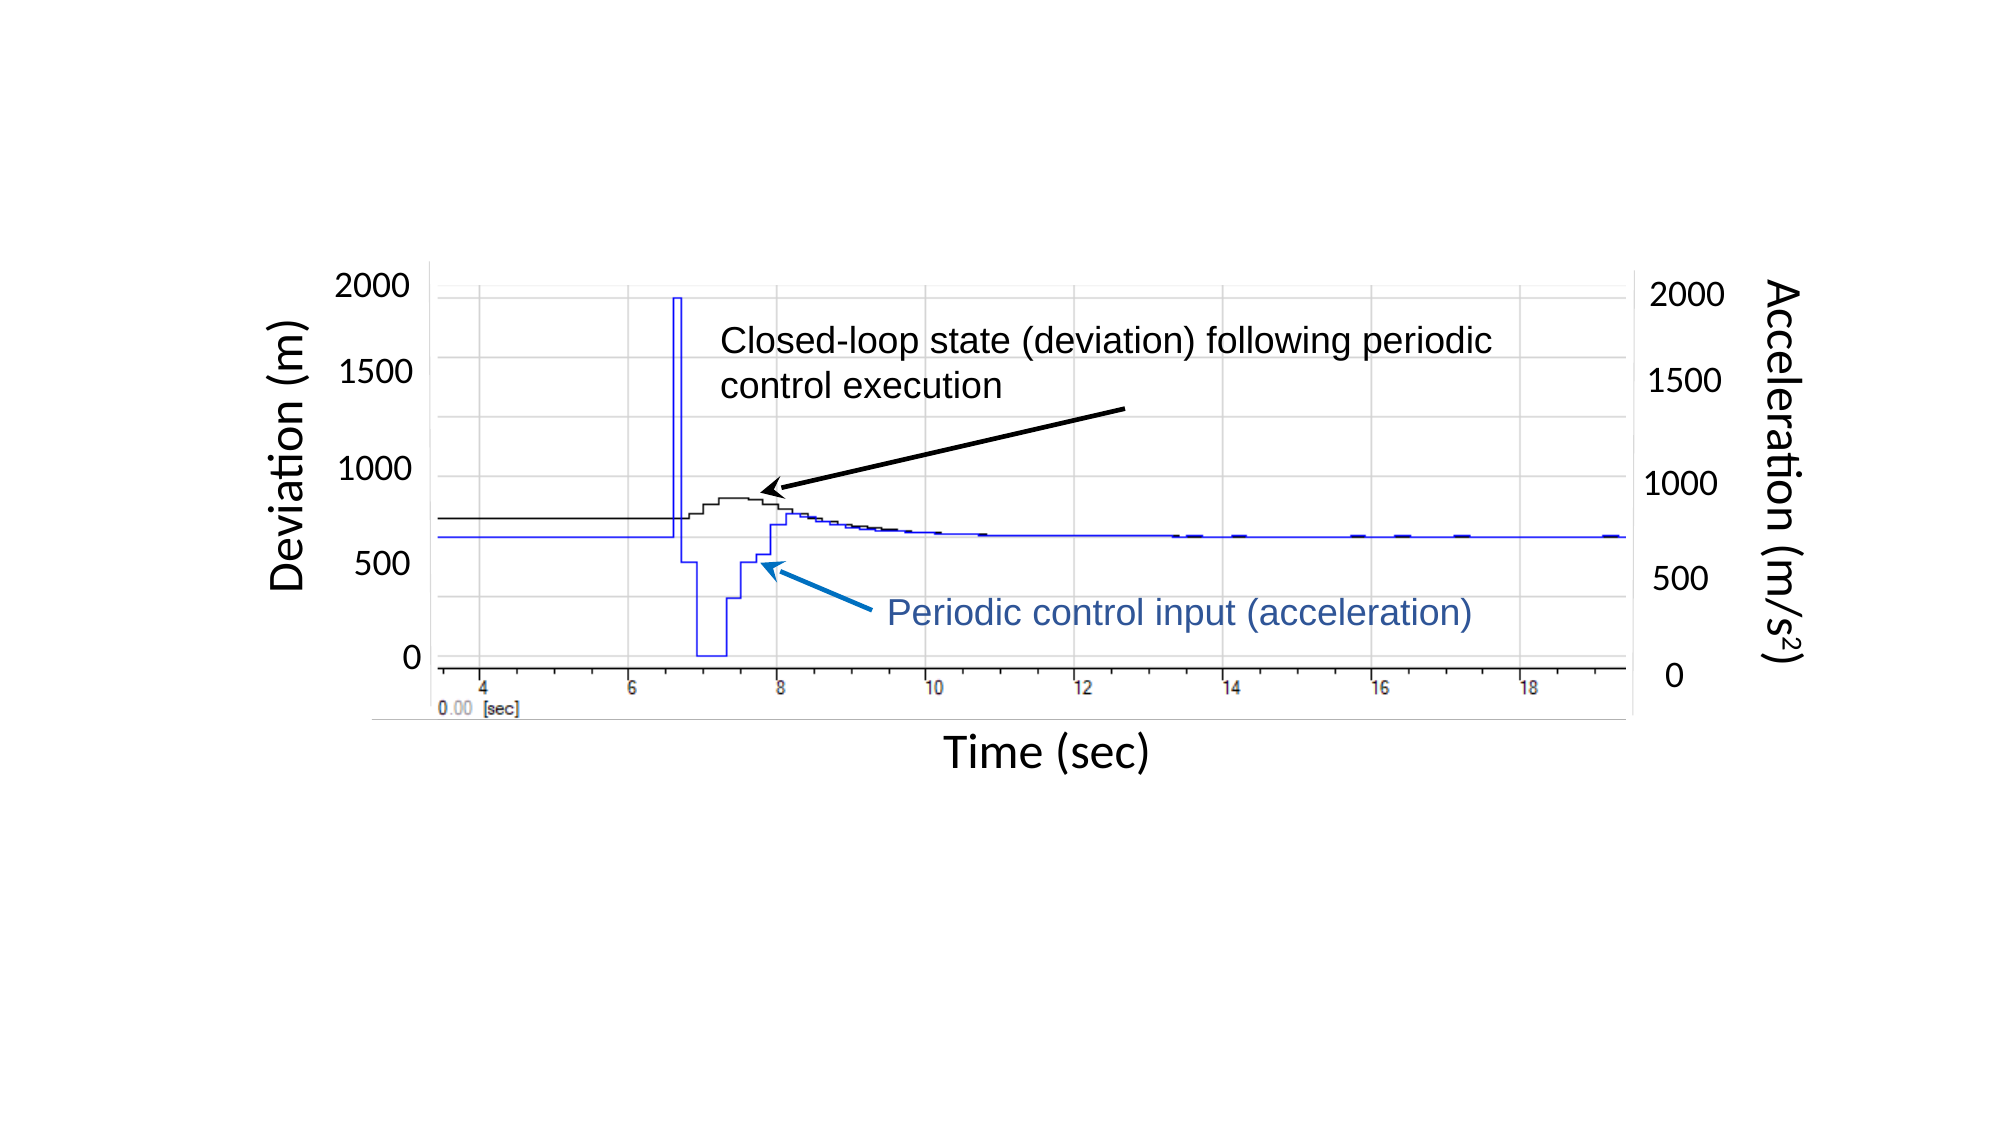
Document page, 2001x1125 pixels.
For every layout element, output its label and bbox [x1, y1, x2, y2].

text_box [244, 240, 1825, 787]
